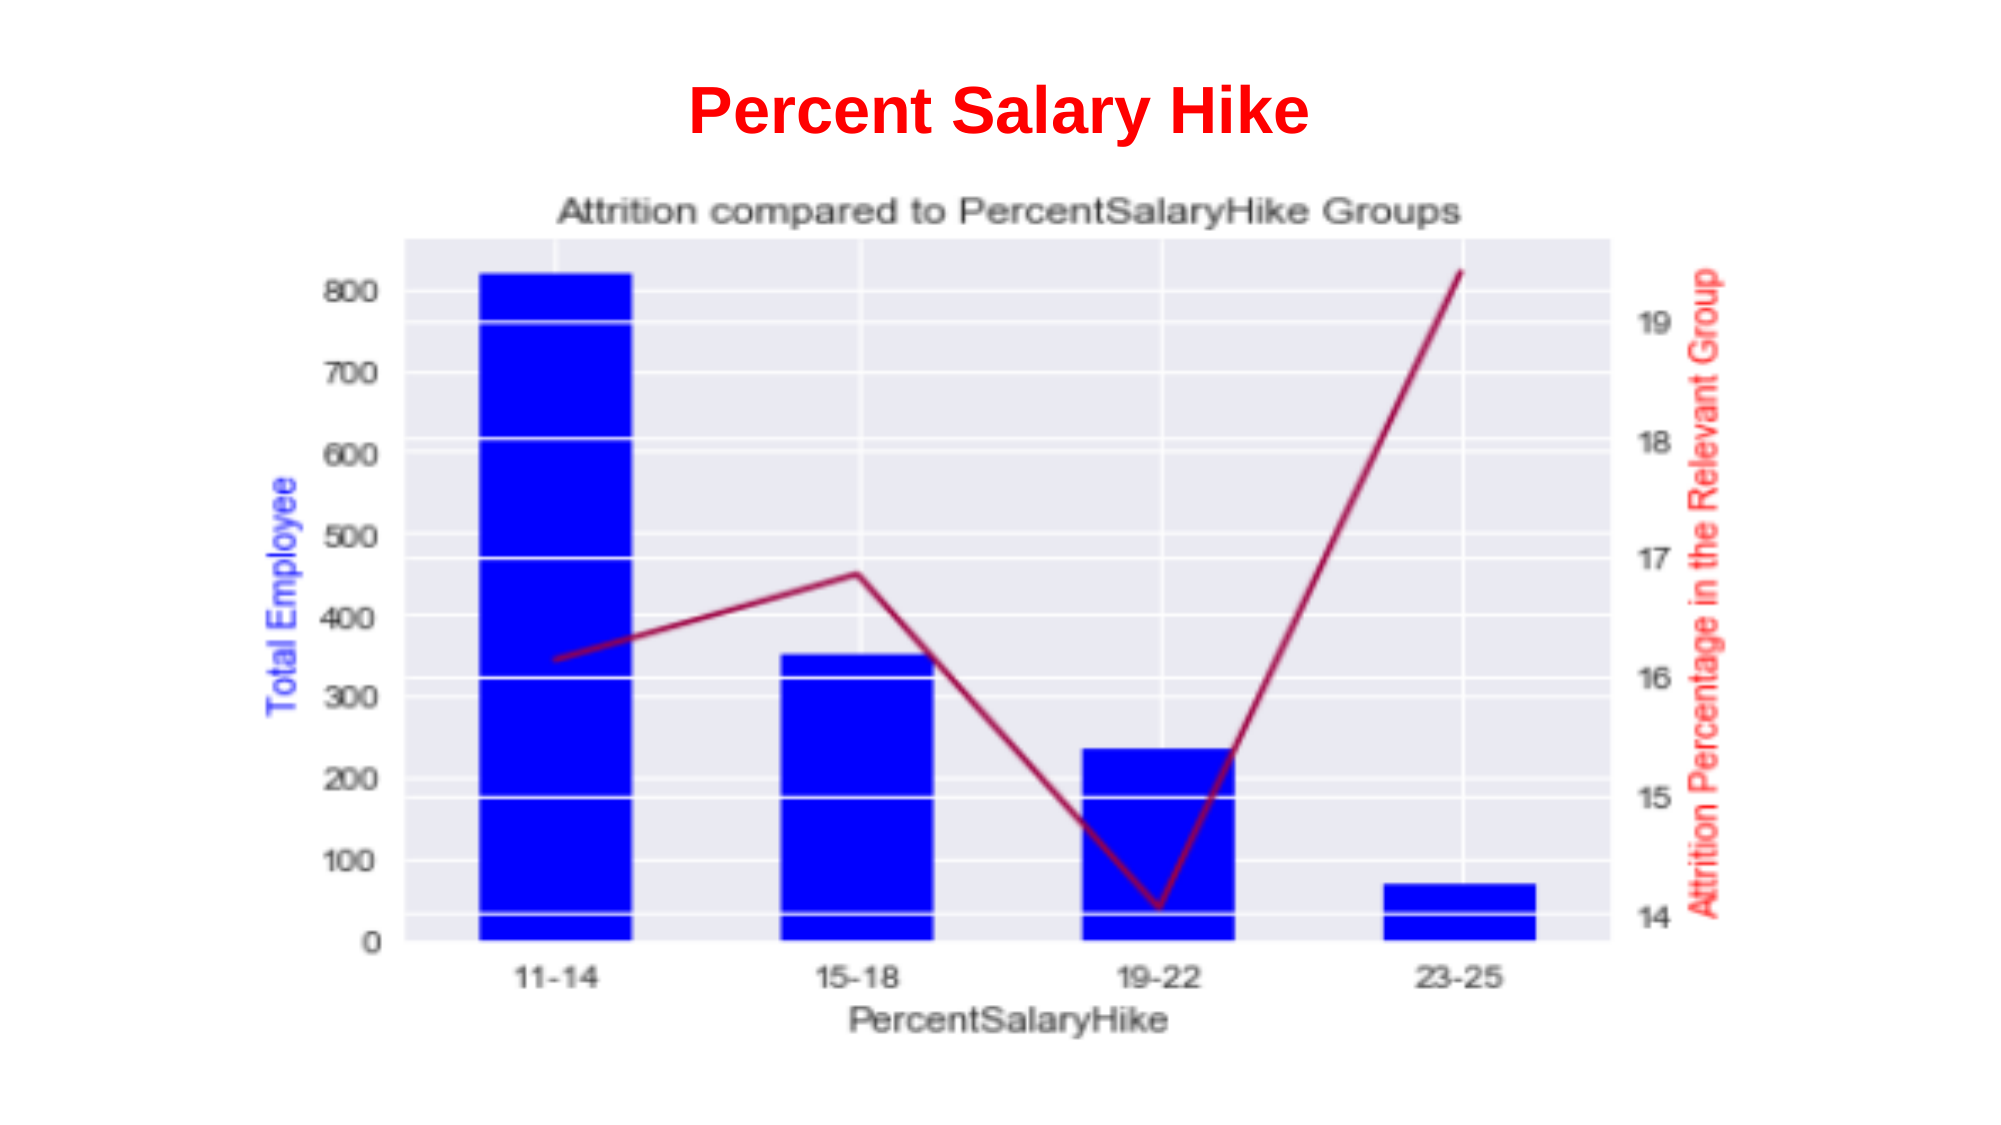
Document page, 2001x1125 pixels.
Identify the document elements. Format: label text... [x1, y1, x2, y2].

picture [240, 159, 1760, 1070]
title Percent Salary Hike [137, 27, 1863, 197]
